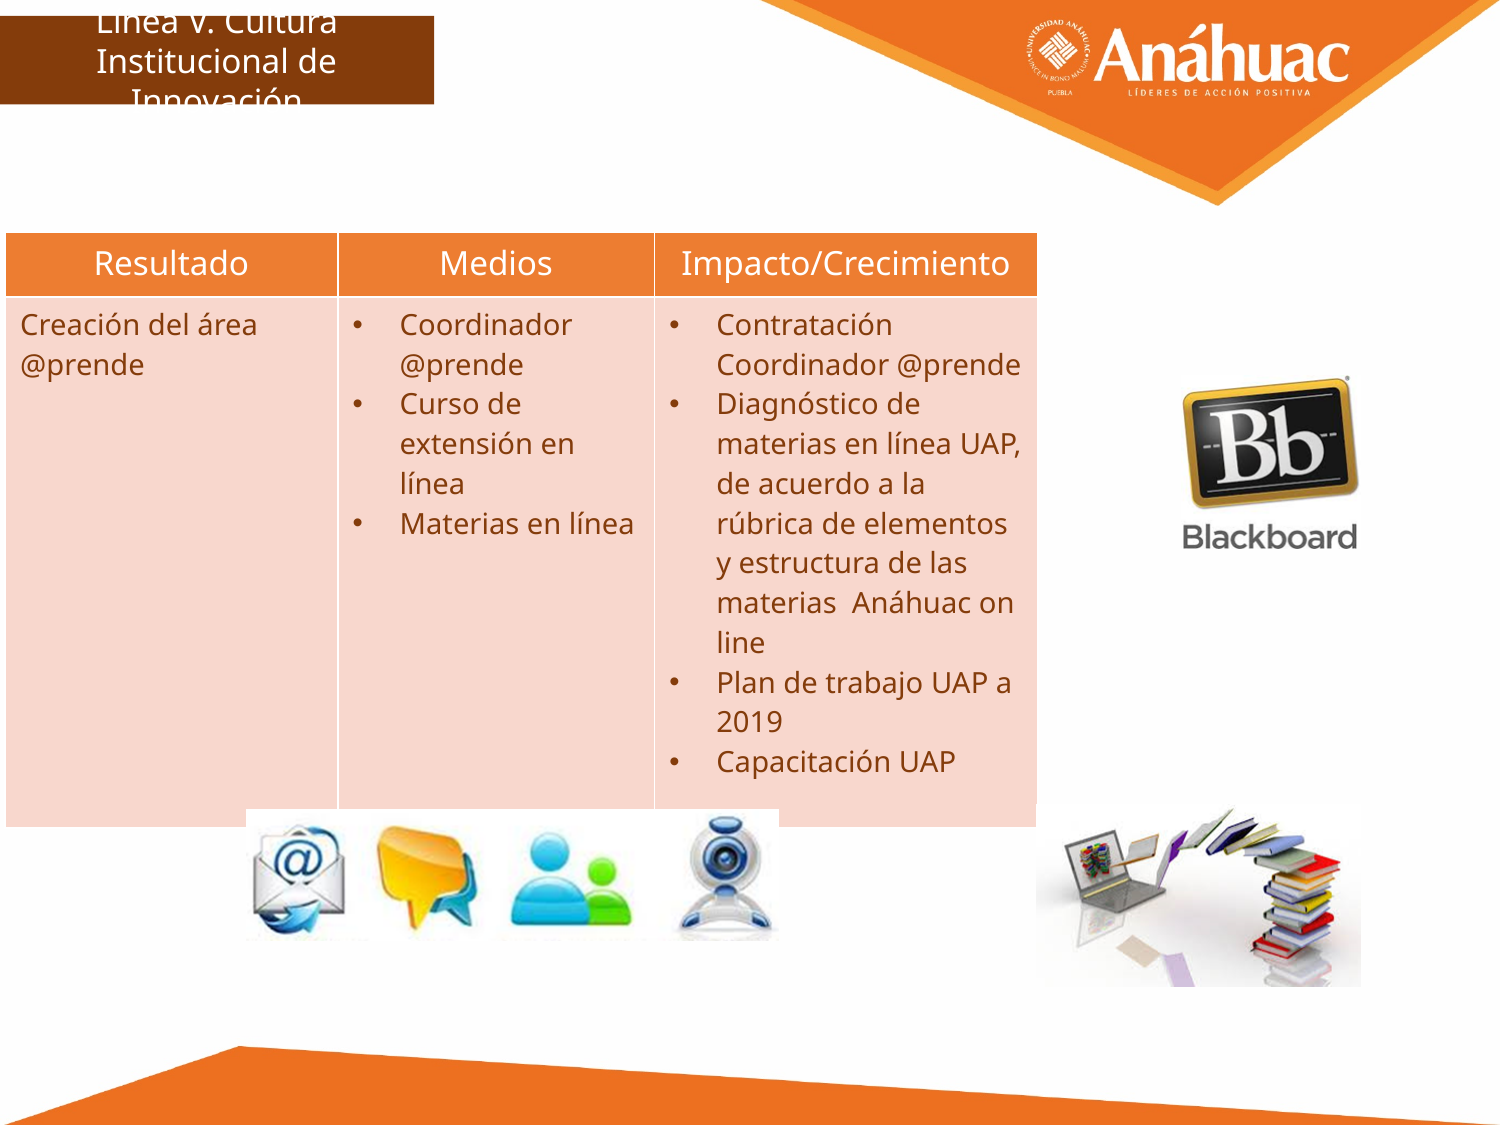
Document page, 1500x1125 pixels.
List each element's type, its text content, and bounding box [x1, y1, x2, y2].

table_header Medios [339, 233, 654, 296]
table_cell Contratación Coordinador @prende Diagnóstico de materias en línea UAP, de acuerdo a la rúbrica de elementos y estructura de las materias Anáhuac on line Plan de trabajo UAP a 2019 Capacitación UAP [655, 298, 1037, 827]
table_cell Coordinador @prende Curso de extensión en línea Materias en línea [339, 298, 654, 809]
table_header Impacto/Crecimiento [655, 233, 1037, 296]
table_header Resultado [6, 233, 337, 296]
picture [0, 0, 1500, 1125]
text_box Línea V. Cultura Institucional de Innovación [0, 15, 435, 106]
table_cell Creación del área @prende [6, 298, 337, 827]
